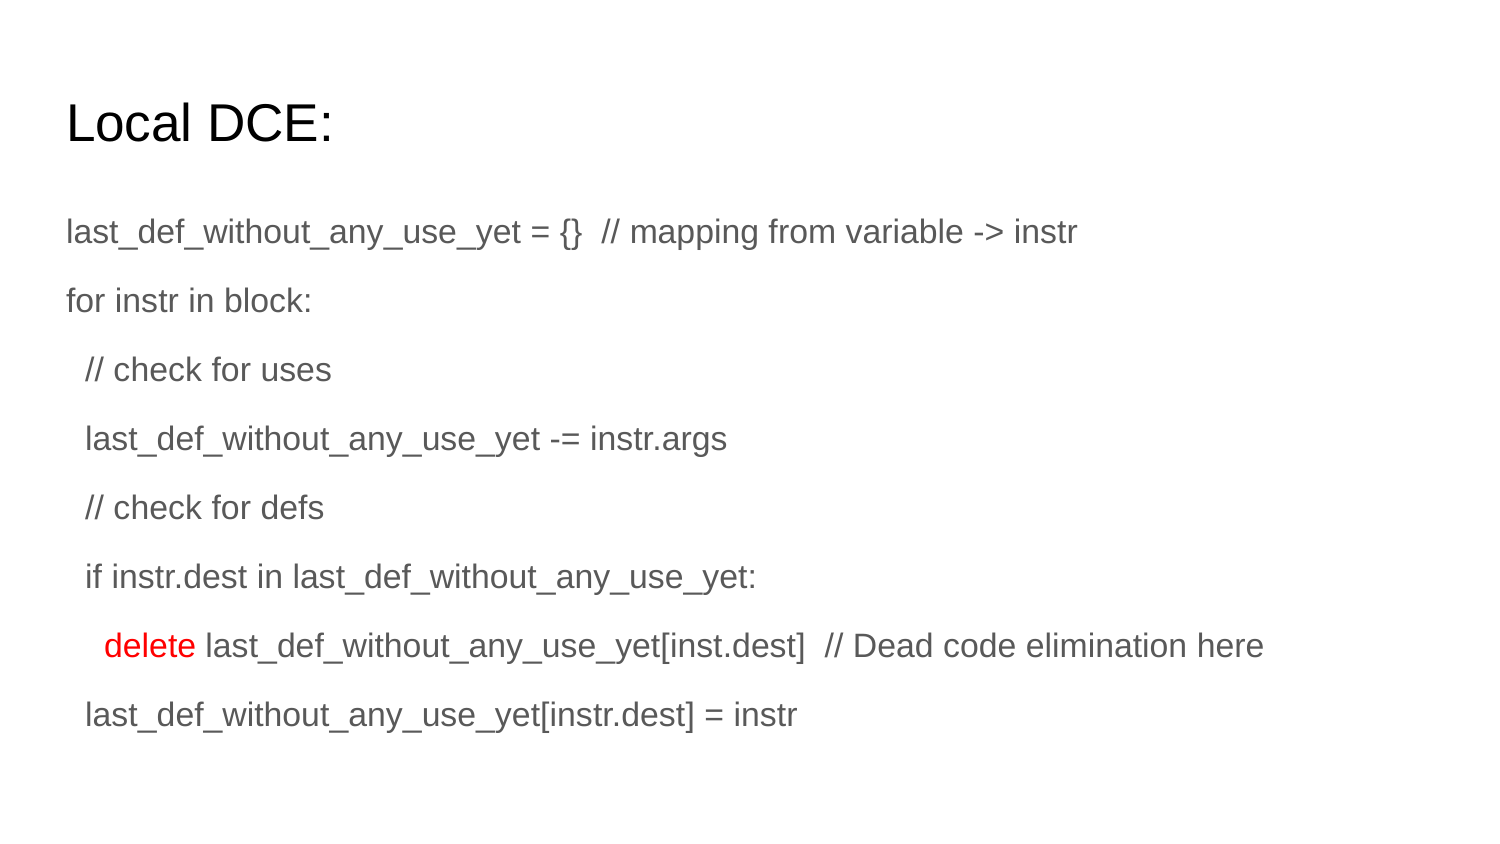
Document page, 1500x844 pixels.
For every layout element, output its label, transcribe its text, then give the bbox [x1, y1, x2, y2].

list last_def_without_any_use_yet = {} // mapping from variable -> instr for instr in block: // check for uses last_def_without_any_use_yet -= instr.args // check for defs if instr.dest in last_def_without_any_use_yet: delete last_def_without_any_use_yet[inst.dest] // Dead code elimination here last_def_without_any_use_yet[instr.dest] = instr [51, 189, 1449, 750]
title Local DCE: [51, 72, 1449, 167]
